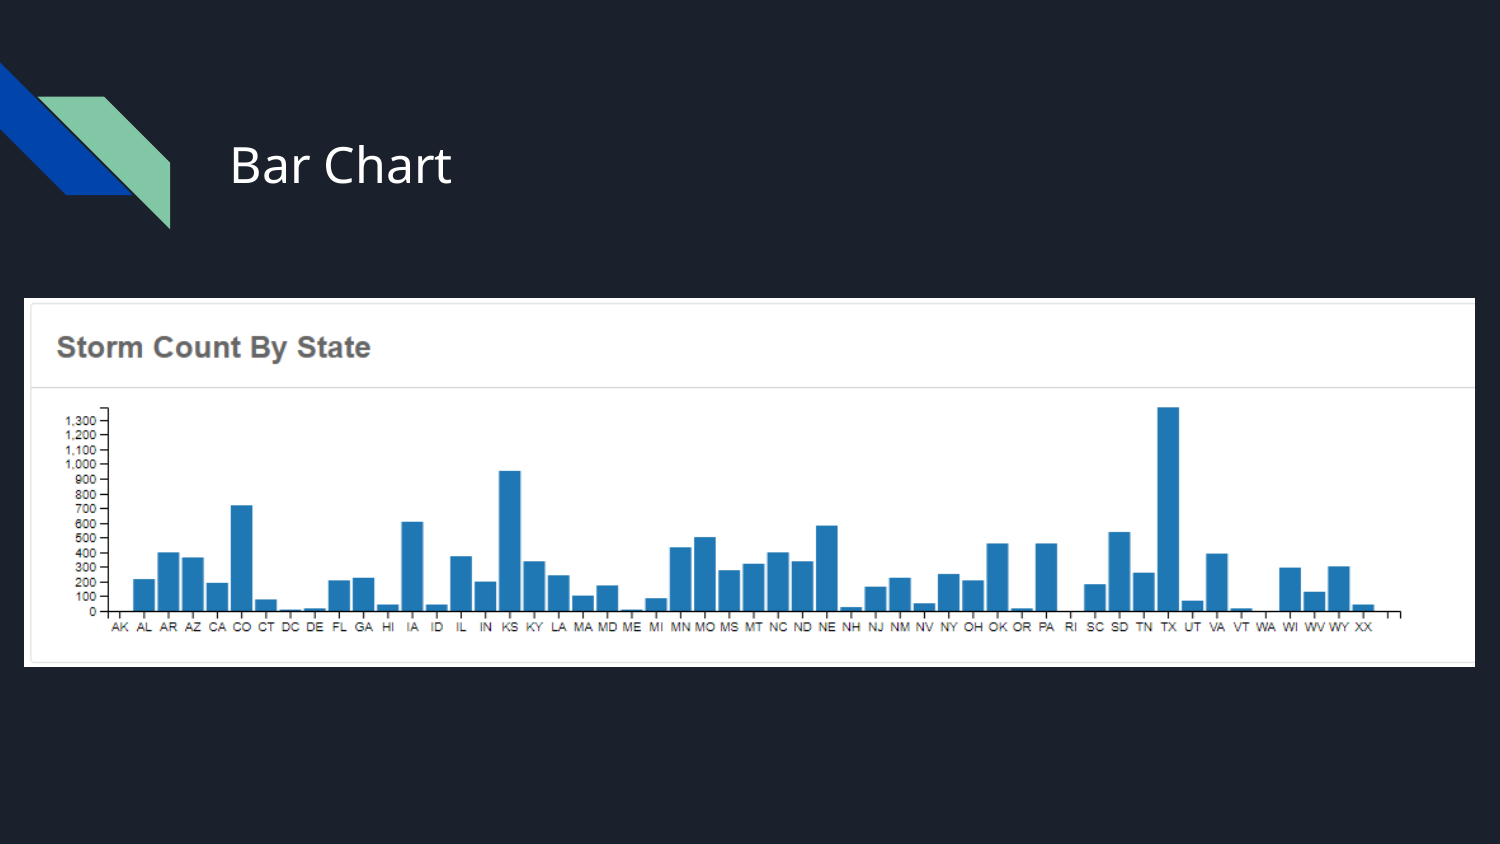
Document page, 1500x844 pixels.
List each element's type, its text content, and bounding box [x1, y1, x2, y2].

title Bar Chart [214, 118, 1370, 269]
picture [24, 298, 1476, 667]
